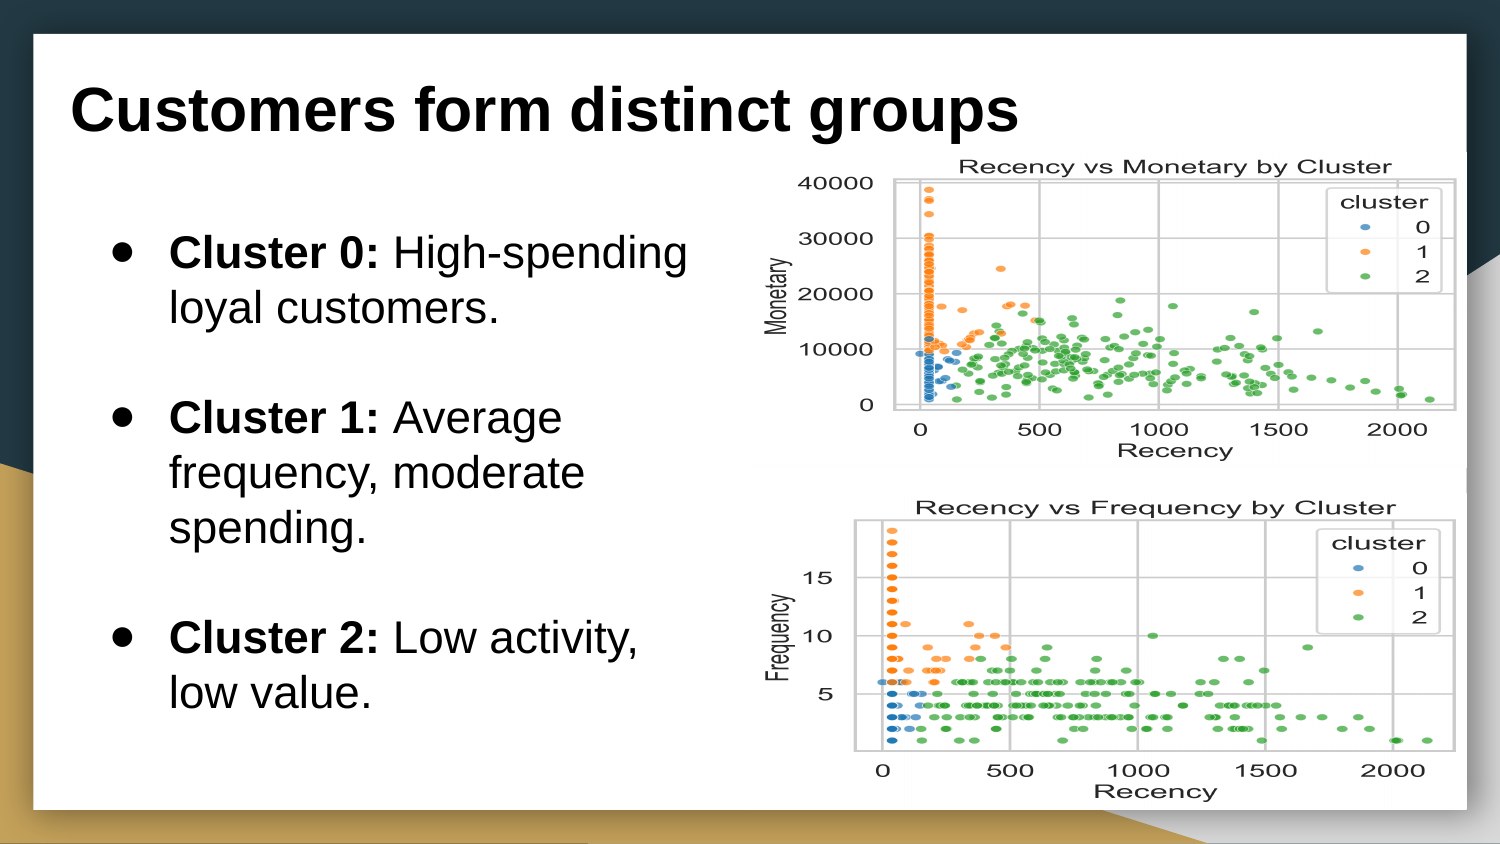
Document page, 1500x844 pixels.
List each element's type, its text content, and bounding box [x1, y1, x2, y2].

picture [749, 493, 1468, 810]
picture [749, 152, 1468, 469]
text_box Cluster 0: High-spending loyal customers. Cluster 1: Average frequency, moderate spending. Cluster 2: Low activity, low value. [78, 207, 725, 809]
text_box Customers form distinct groups [55, 53, 1444, 174]
